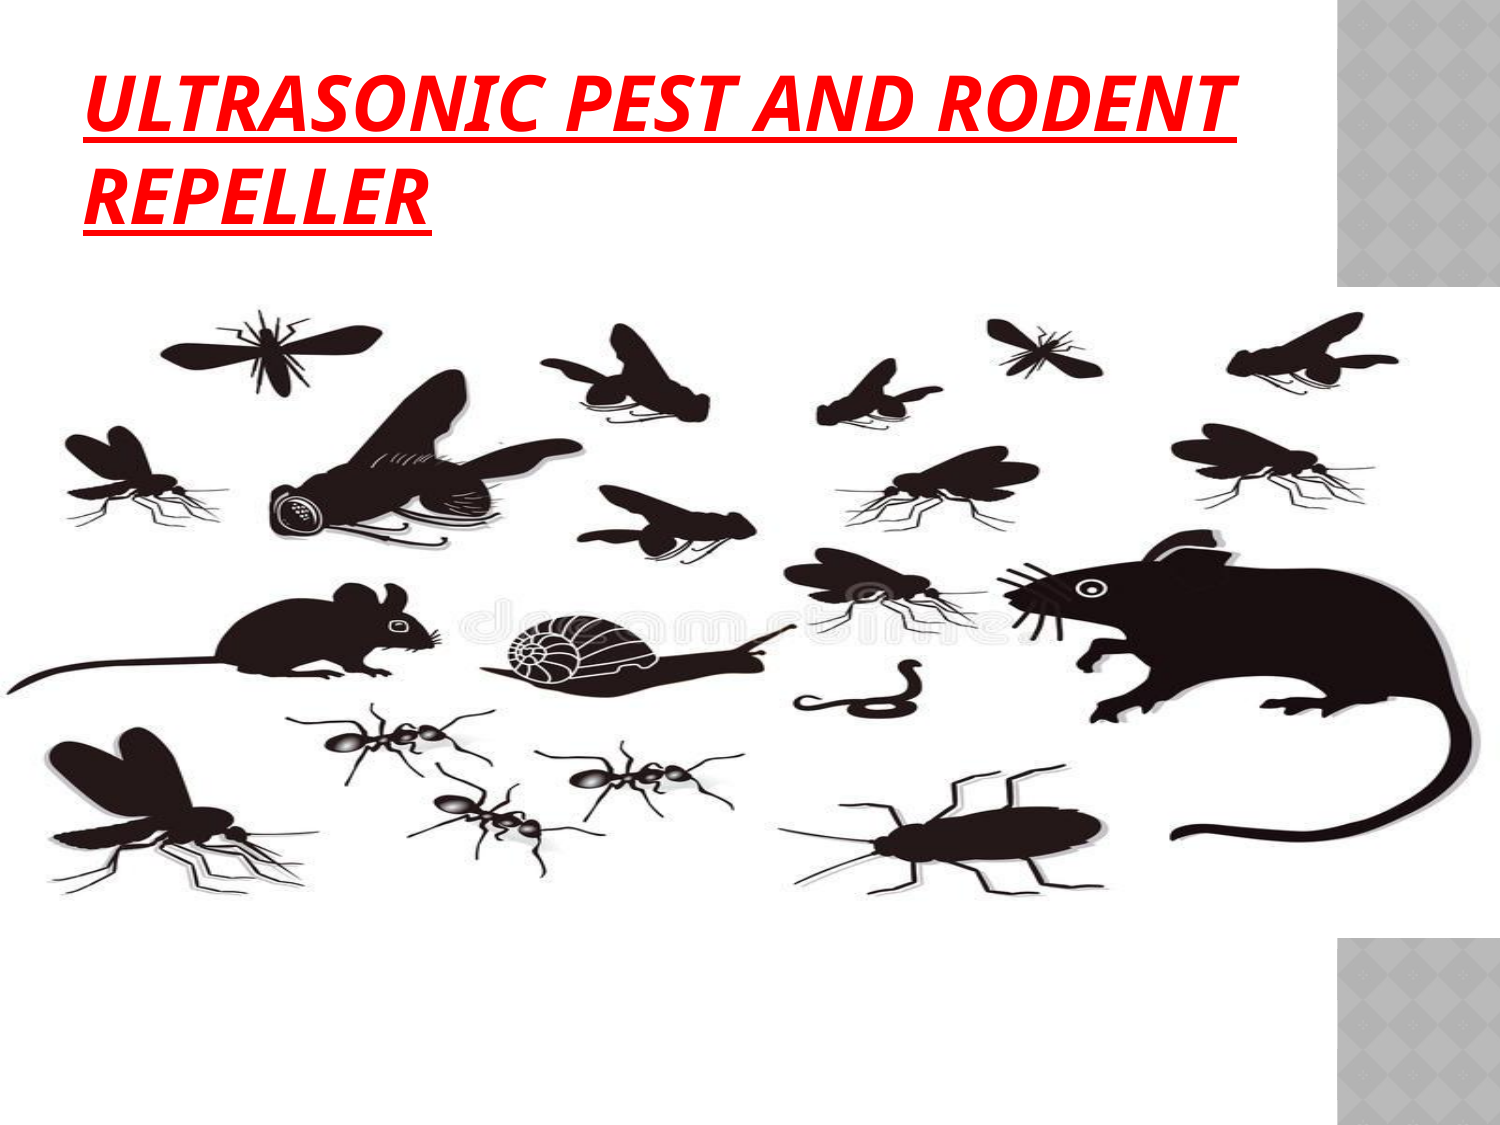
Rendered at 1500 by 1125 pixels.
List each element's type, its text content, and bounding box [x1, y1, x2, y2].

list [0, 287, 1500, 938]
title ULTRASONIC PEST AND RODENT REPELLER [75, 52, 1263, 240]
